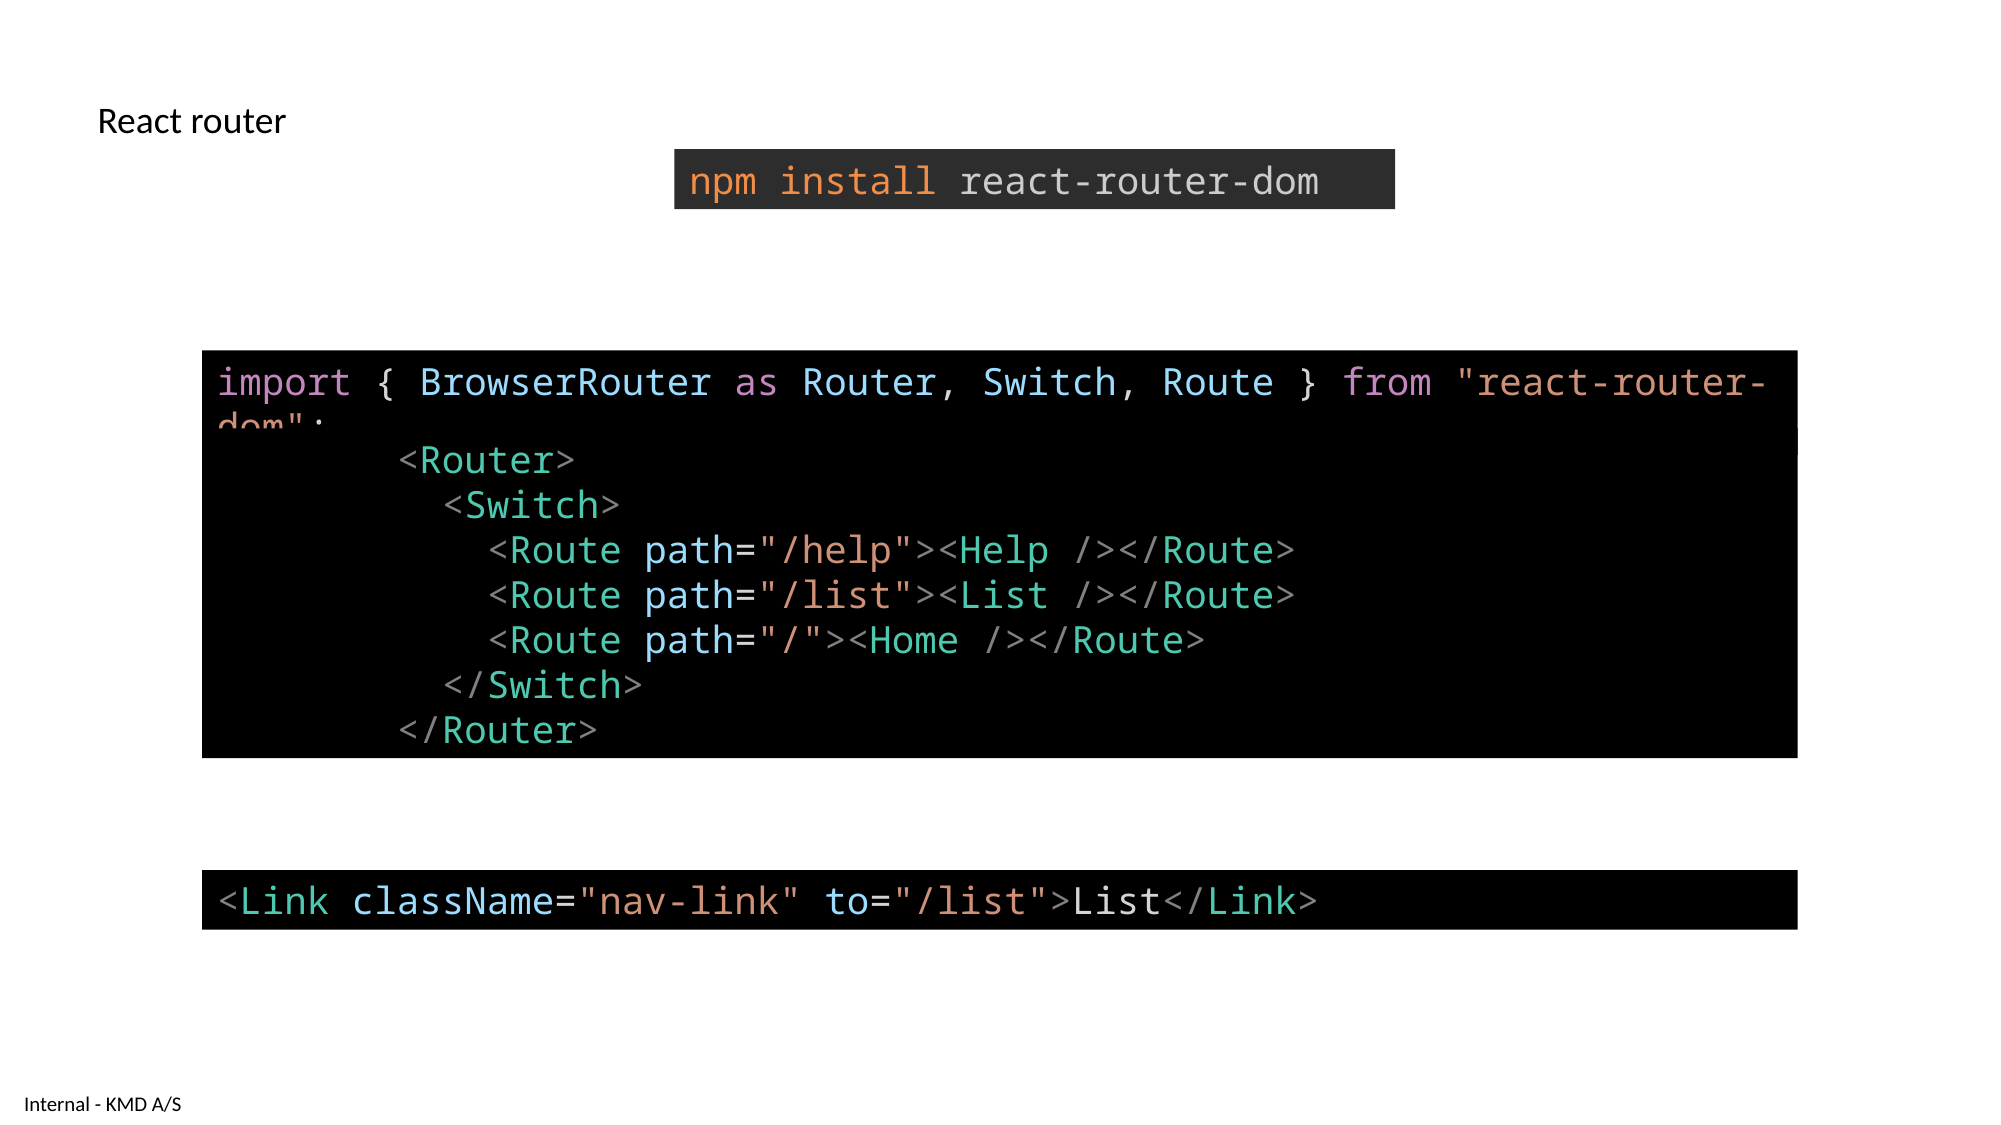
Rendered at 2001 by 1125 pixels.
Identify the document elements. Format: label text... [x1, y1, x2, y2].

text_box npm install react-router-dom [674, 149, 1396, 210]
text_box <Link className="nav-link" to="/list">List</Link> [202, 870, 1798, 930]
text_box import { BrowserRouter as Router, Switch, Route } from "react-router-dom"; [202, 350, 1798, 428]
text_box React router [82, 88, 302, 148]
text_box <Router> <Switch> <Route path="/help"><Help /></Route> <Route path="/list"><List /></Route> <Route path="/"><Home /></Route> </Switch> </Router> [202, 428, 1798, 759]
